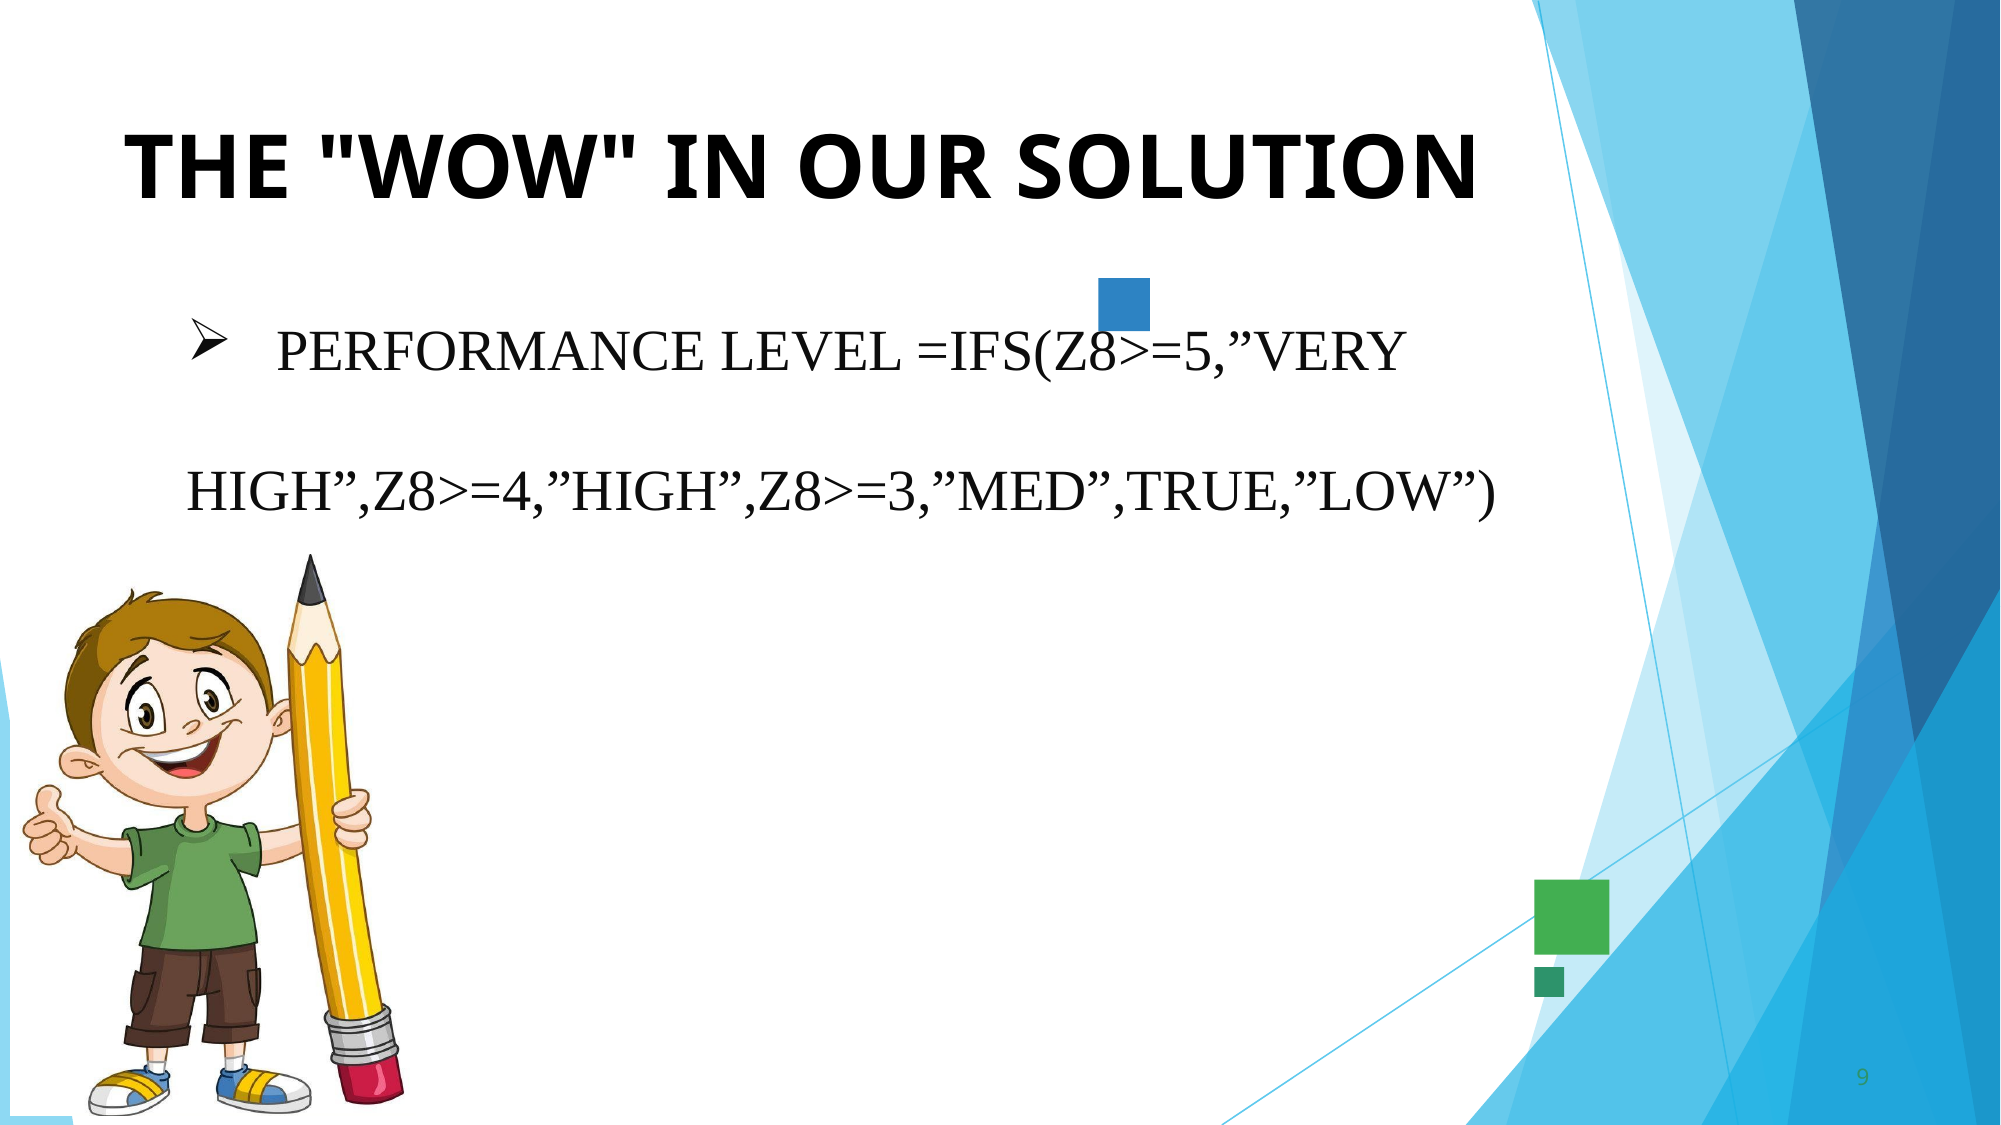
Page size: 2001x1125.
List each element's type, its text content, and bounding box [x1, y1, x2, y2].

text_box 9 [1849, 1061, 1888, 1095]
text_box PERFORMANCE LEVEL =IFS(Z8>=5,”VERY HIGH”,Z8>=4,”HIGH”,Z8>=3,”MED”,TRUE,”LOW”) [171, 304, 1572, 600]
text_box [1098, 298, 1150, 304]
text_box [1534, 879, 1610, 955]
title THE "WOW" IN OUR SOLUTION [121, 107, 1513, 298]
text_box [1534, 967, 1565, 997]
picture [10, 554, 416, 1116]
